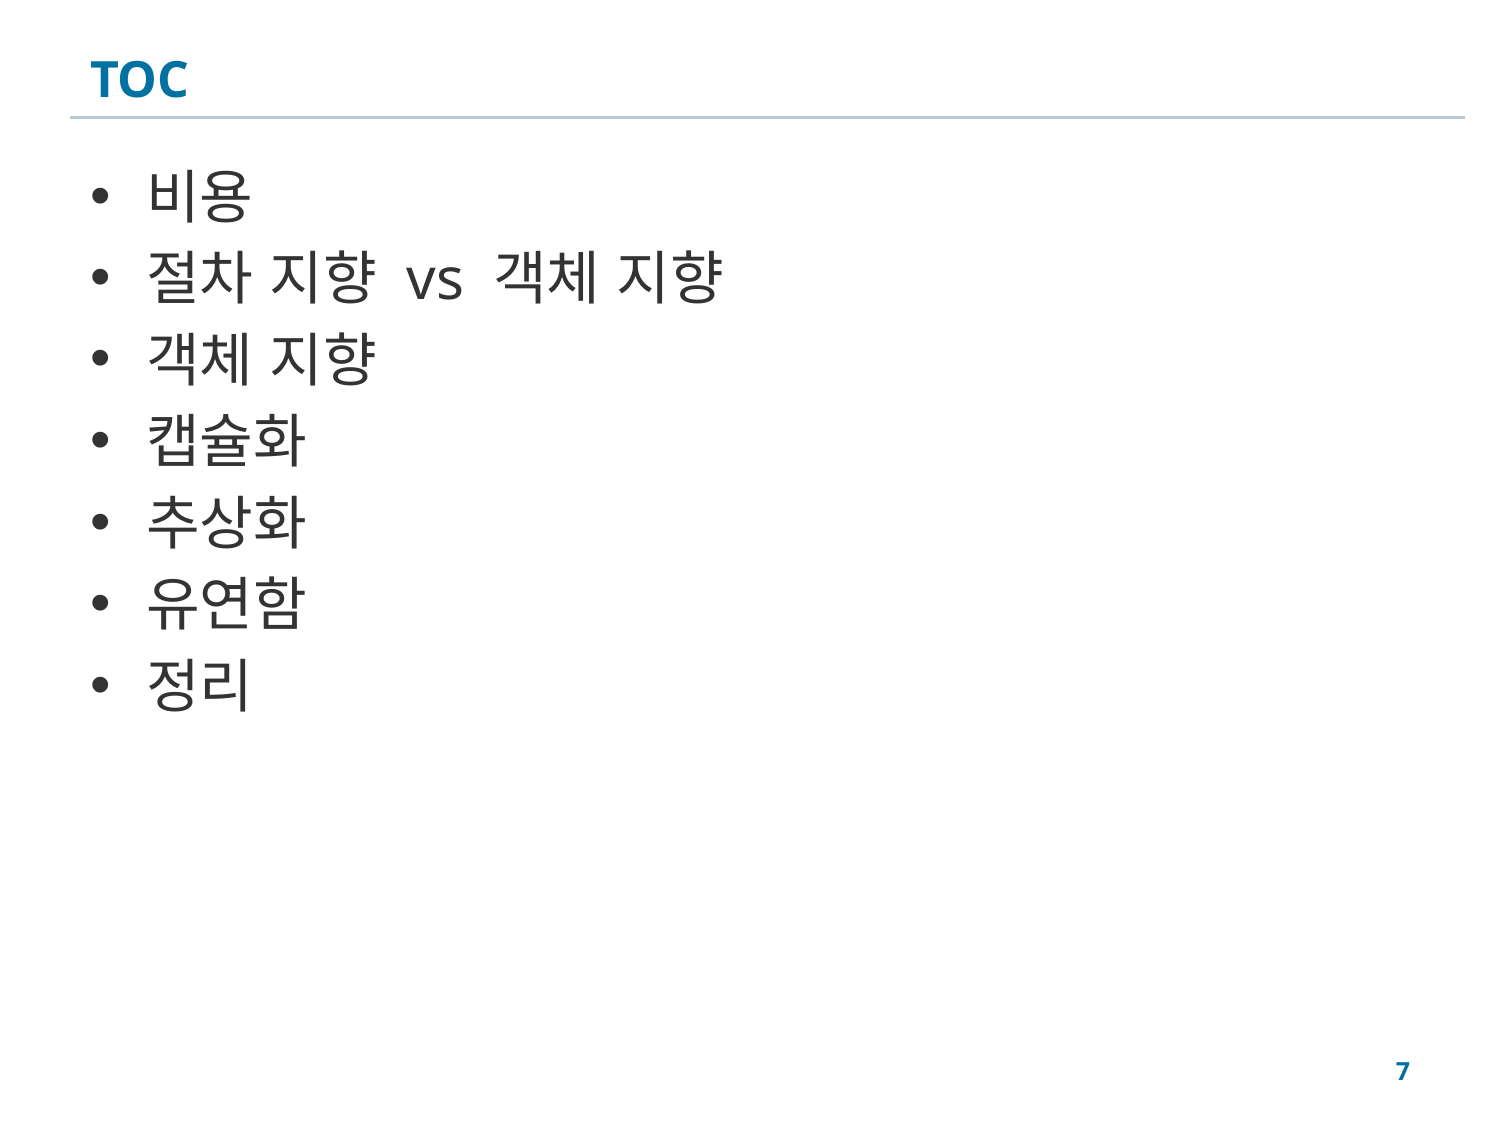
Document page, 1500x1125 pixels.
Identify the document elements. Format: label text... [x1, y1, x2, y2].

slide_number 7 [1074, 1042, 1425, 1103]
list 비용 절차 지향 vs 객체 지향 객체 지향 캡슐화 추상화 유연함 정리 [75, 152, 1425, 1005]
title TOC [75, 35, 1425, 119]
